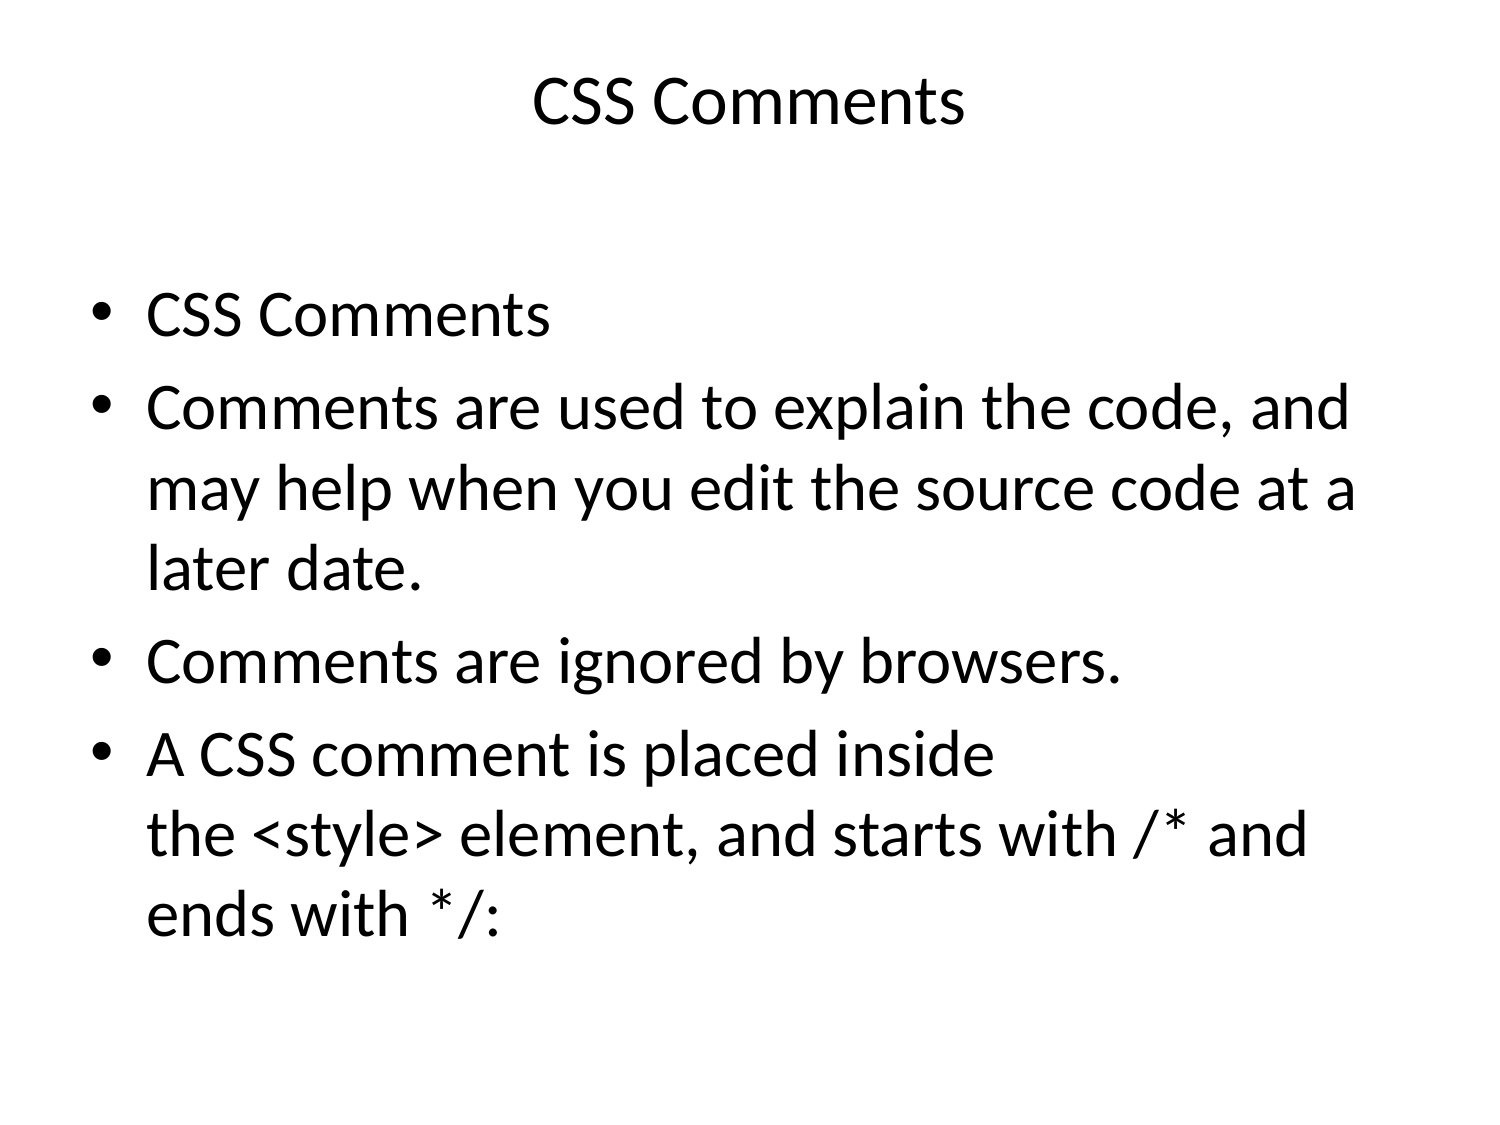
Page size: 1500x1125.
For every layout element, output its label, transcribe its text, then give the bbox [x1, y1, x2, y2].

title CSS Comments [75, 45, 1425, 233]
list CSS Comments Comments are used to explain the code, and may help when you edit the source code at a later date. Comments are ignored by browsers. A CSS comment is placed inside the <style> element, and starts with /* and ends with */: [75, 262, 1425, 1005]
